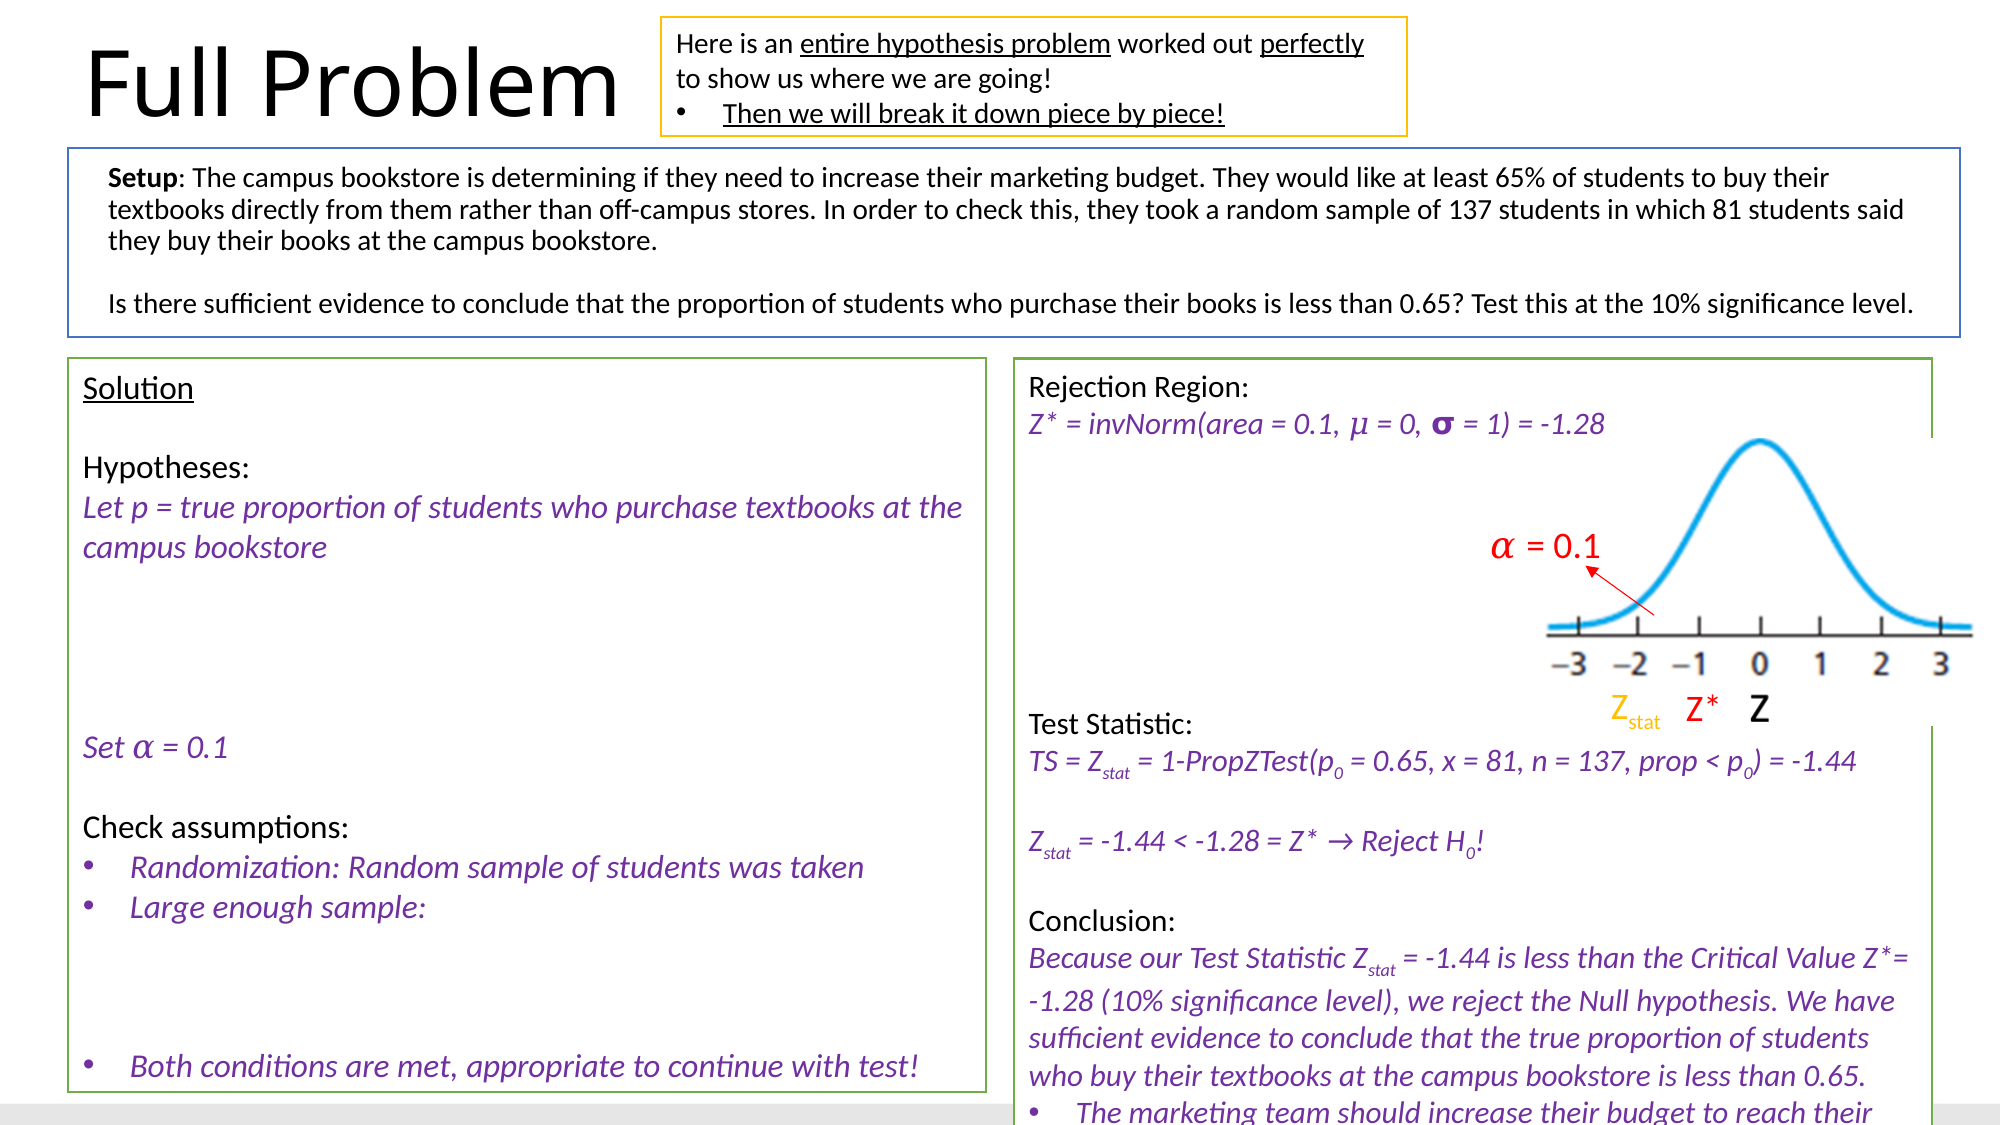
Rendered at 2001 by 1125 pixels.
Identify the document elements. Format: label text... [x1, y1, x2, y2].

list Setup: The campus bookstore is determining if they need to increase their marketing budget. They would like at least 65% of students to buy their textbooks directly from them rather than off-campus stores. In order to check this, they took a random sample of 137 students in which 81 students said they buy their books at the campus bookstore. Is there sufficient evidence to conclude that the proportion of students who purchase their books is less than 0.65? Test this at the 10% significance level. [67, 147, 1961, 338]
text_box Here is an entire hypothesis problem worked out perfectly to show us where we are going! Then we will break it down piece by piece! [660, 16, 1408, 137]
text_box Rejection Region: Z* = invNorm(area = 0.1, 𝜇 = 0, 𝞂 = 1) = -1.28 Test Statistic: TS = Zstat = 1-PropZTest(p0 = 0.65, x = 81, n = 137, prop < p0) = -1.44 Zstat = -1.44 < -1.28 = Z* → Reject H0! Conclusion: Because our Test Statistic Zstat = -1.44 is less than the Critical Value Z*= -1.28 (10% significance level), we reject the Null hypothesis. We have sufficient evidence to conclude that the true proportion of students who buy their textbooks at the campus bookstore is less than 0.65. The marketing team should increase their budget to reach their target percent of students. [1013, 357, 1933, 1125]
title Full Problem [68, 22, 1932, 147]
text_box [1476, 438, 1994, 738]
